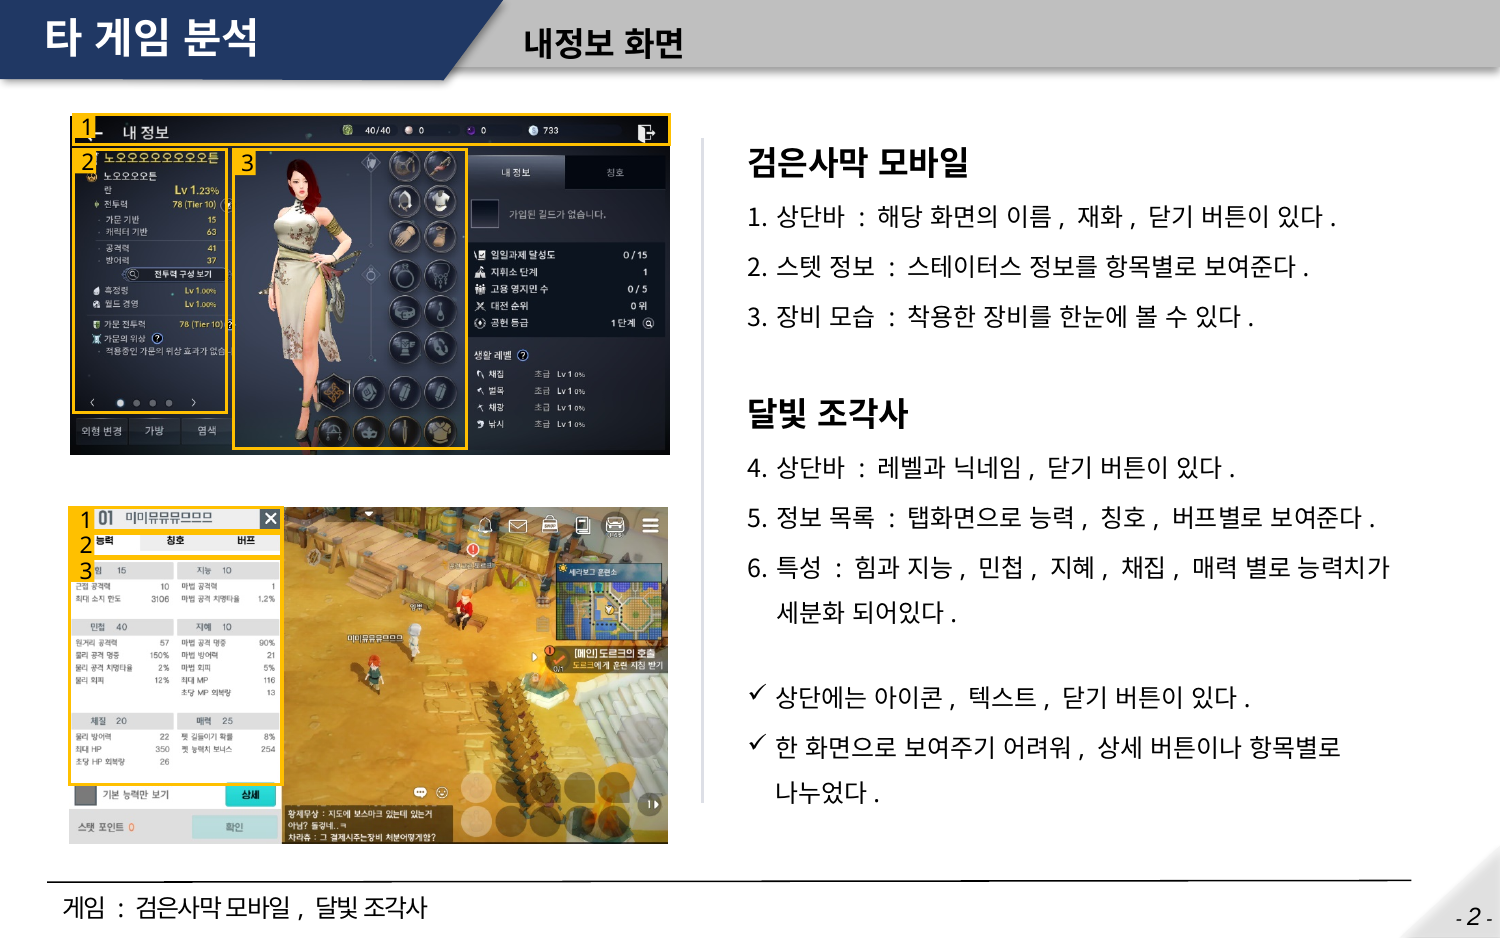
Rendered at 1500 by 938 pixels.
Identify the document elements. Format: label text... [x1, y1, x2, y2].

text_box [69, 507, 283, 531]
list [69, 507, 668, 844]
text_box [69, 558, 283, 785]
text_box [69, 532, 283, 557]
list 게임 : 검은사막 모바일, 달빛 조각사 [47, 889, 1300, 930]
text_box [233, 149, 467, 449]
list 내정보 화면 [508, 0, 1500, 68]
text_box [73, 149, 227, 413]
title 타 게임 분석 [29, 0, 479, 81]
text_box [73, 114, 670, 145]
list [70, 116, 670, 455]
list 검은사막 모바일 상단바 : 해당 화면의 이름, 재화, 닫기 버튼이 있다. 스텟 정보 : 스테이터스 정보를 항목별로 보여준다. 장비 모습 : 착용한 장비를 한눈에 볼 수 있다. 달빛 조각사 상단바 : 레벨과 닉네임, 닫기 버튼이 있다. 정보 목록 : 탭화면으로 능력, 칭호, 버프별로 보여준다. 특성 : 힘과 지능, 민첩, 지혜, 채집, 매력 별로 능력치가 세분화 되어있다. 상단에는 아이콘, 텍스트, 닫기 버튼이 있다. 한 화면으로 보여주기 어려워, 상세 버튼이나 항목별로 나누었다. [732, 114, 1436, 847]
